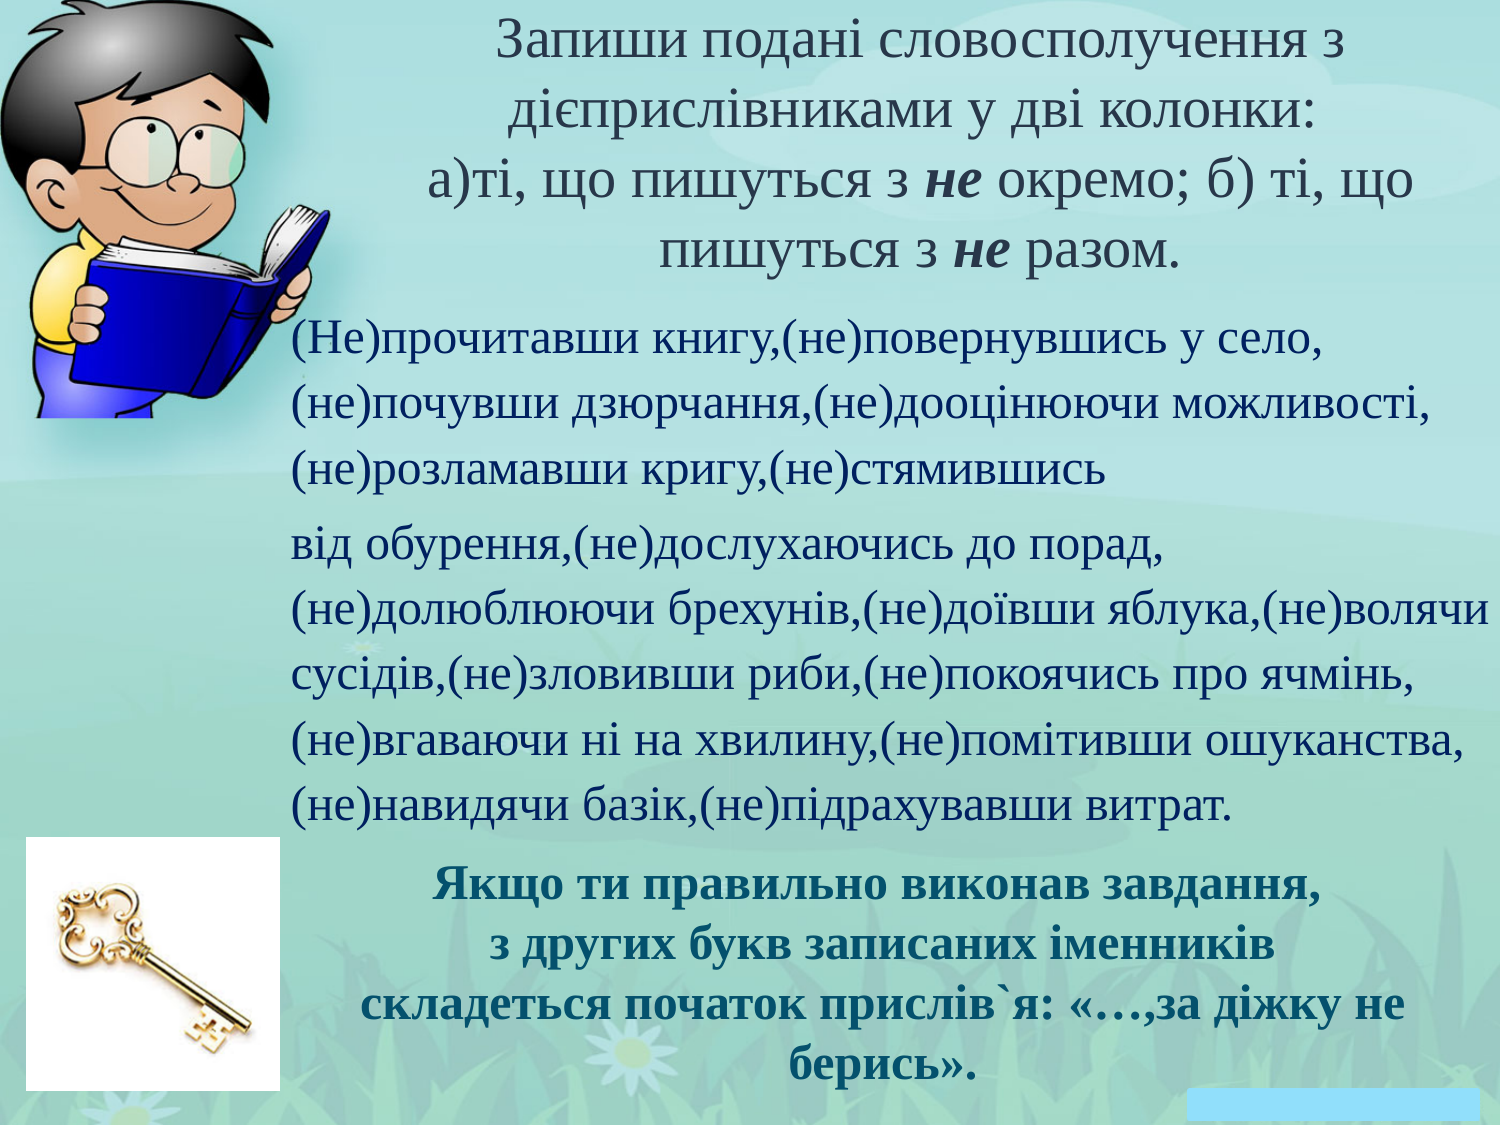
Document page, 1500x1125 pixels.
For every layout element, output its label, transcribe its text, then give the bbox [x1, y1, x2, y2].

list (Не)прочитавши книгу,(не)повернувшись у село,(не)почувши дзюрчання,(не)дооцінюючи можливості,(не)розламавши кригу,(не)стямившись від обурення,(не)дослухаючись до порад,(не)долюблюючи брехунів,(не)доївши яблука,(не)волячи сусідів,(не)зловивши риби,(не)покоячись про ячмінь,(не)вгаваючи ні на хвилину,(не)помітивши ошуканства,(не)навидячи базік,(не)підрахувавши витрат. [275, 290, 1500, 858]
title Запиши подані словосполучення з дієприслівниками у дві колонки: а)ті, що пишуться з не окремо; б) ті, що пишуться з не разом. [360, 54, 1482, 225]
text_box Якщо ти правильно виконав завдання, з других букв записаних іменників складеться початок прислів`я: «…,за діжку не берись». [283, 842, 1482, 1097]
picture [0, 0, 1500, 1125]
